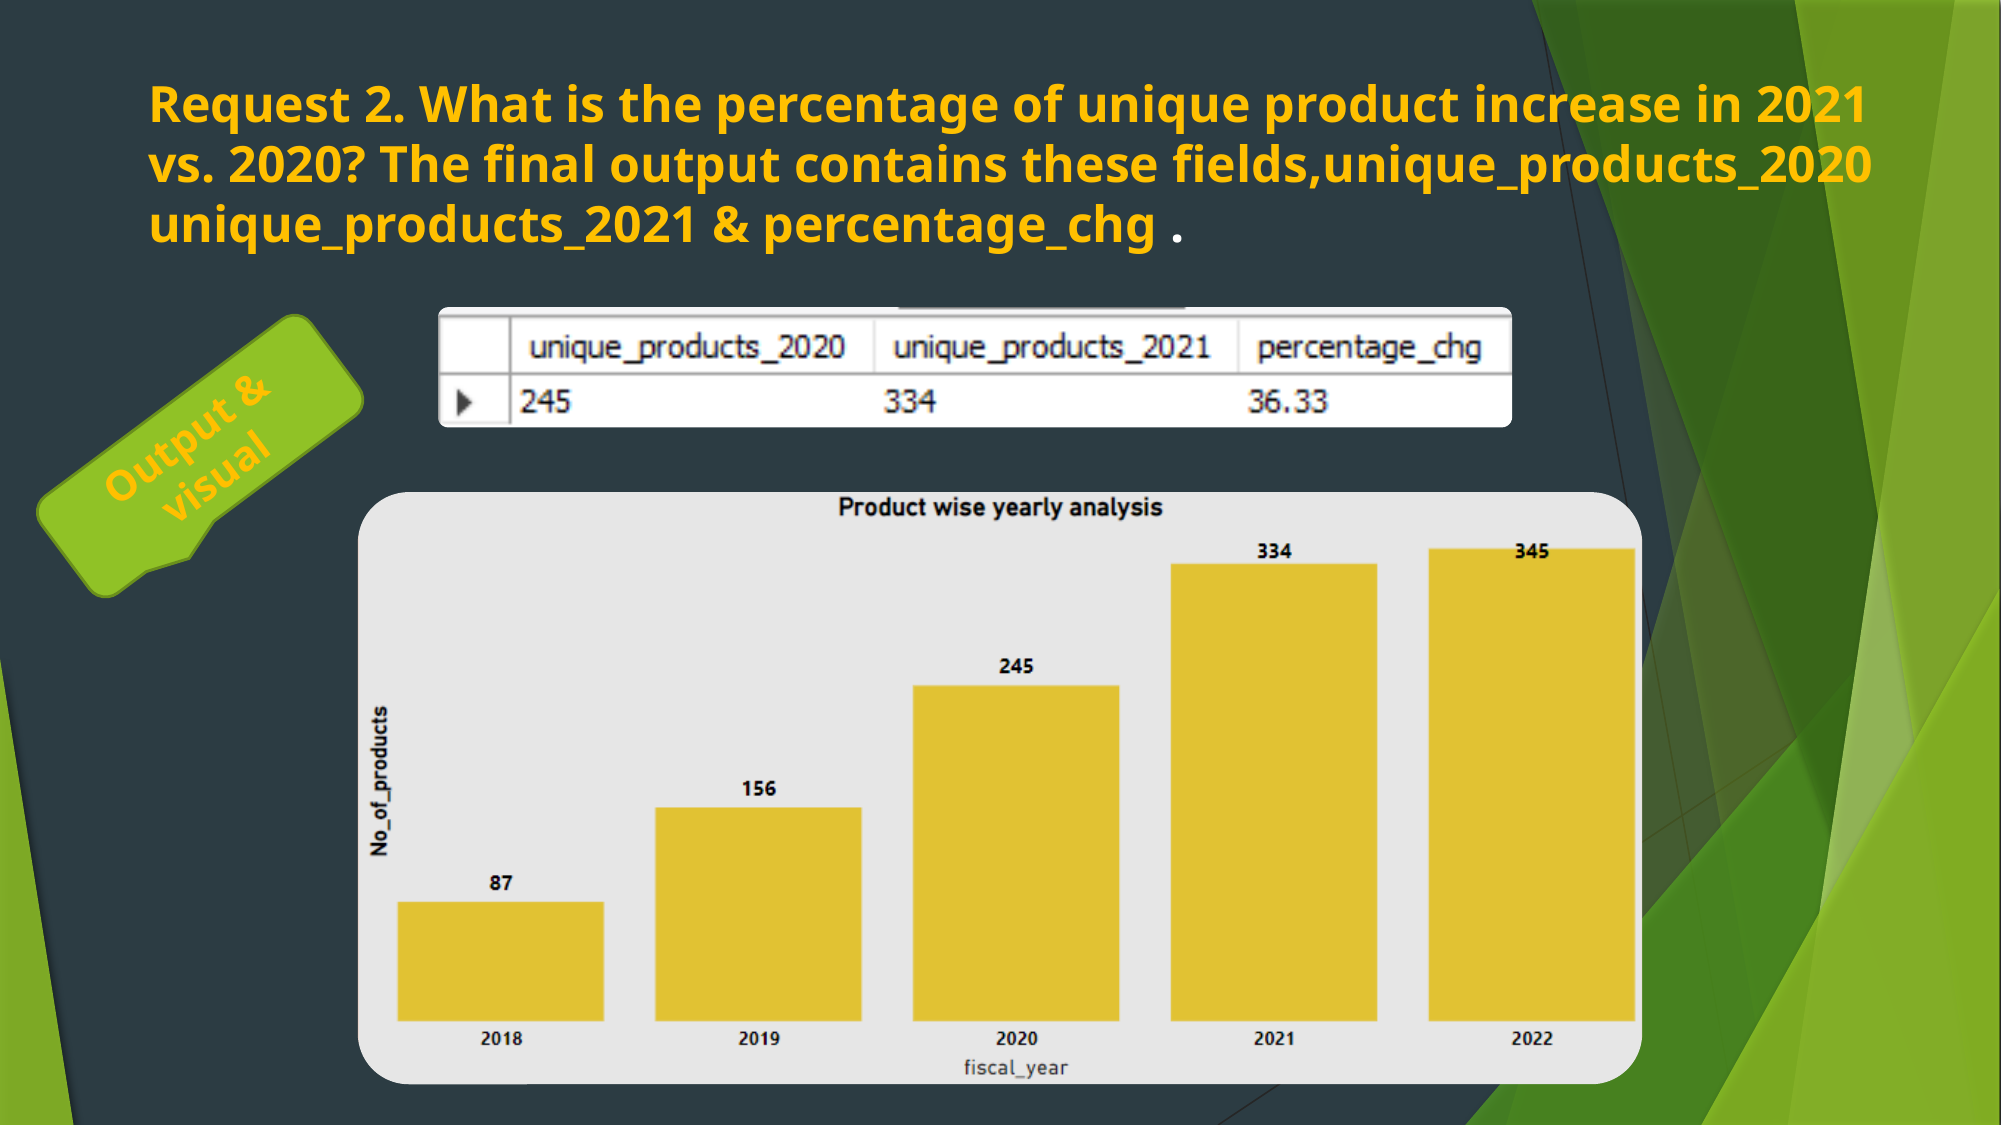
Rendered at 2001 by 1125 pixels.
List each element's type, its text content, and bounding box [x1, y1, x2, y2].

text_box Output & visual [36, 313, 365, 599]
picture [437, 306, 1513, 428]
text_box Request 2. What is the percentage of unique product increase in 2021 vs. 2020? The final output contains these fields,unique_products_2020 unique_products_2021 & percentage_chg . [133, 64, 1909, 260]
picture [357, 491, 1643, 1085]
